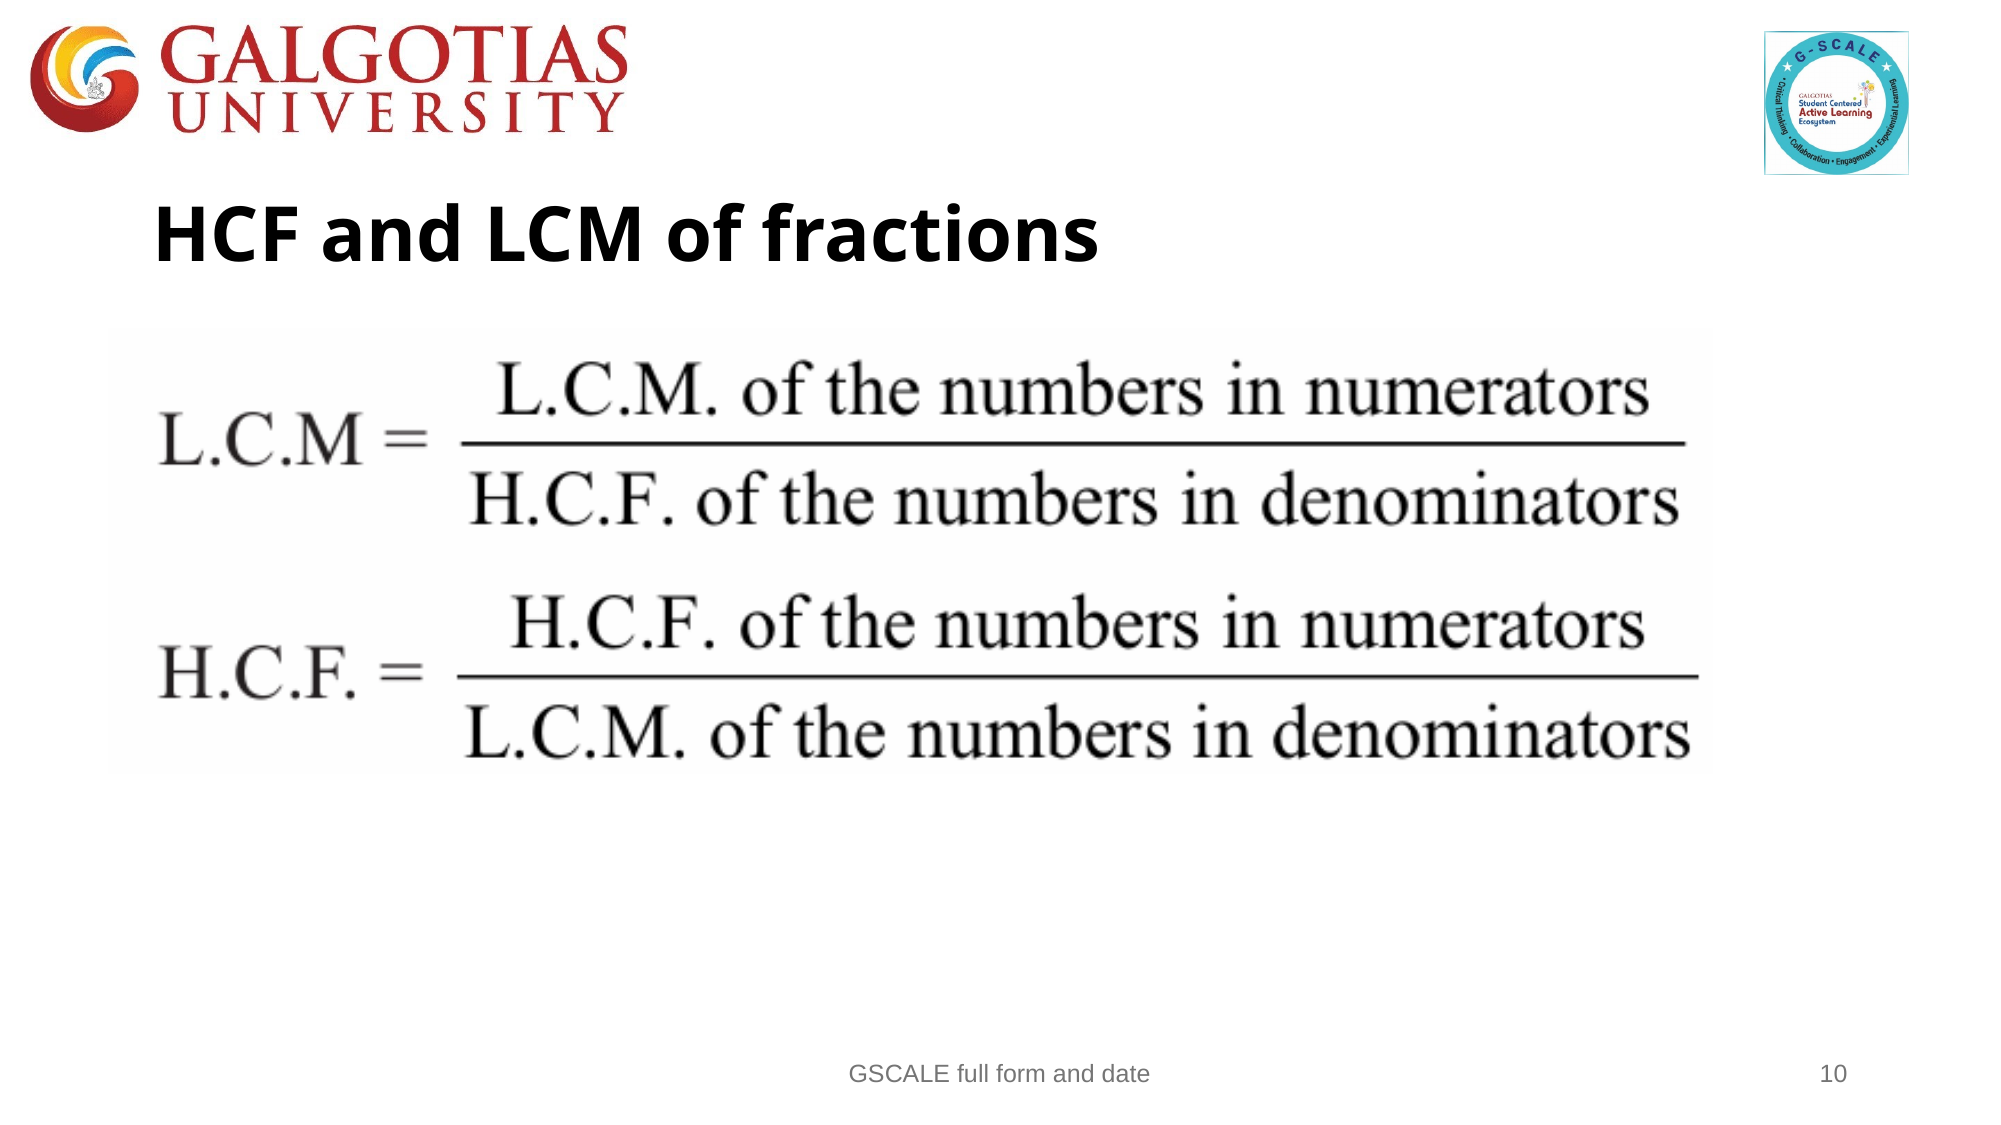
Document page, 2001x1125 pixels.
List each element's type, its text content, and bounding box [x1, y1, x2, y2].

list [108, 328, 1713, 775]
slide_number ‹#› [1412, 1042, 1863, 1103]
picture [1764, 31, 1909, 176]
picture [16, 18, 641, 141]
title HCF and LCM of fractions [137, 187, 1863, 286]
footer GSCALE full form and date [662, 1042, 1338, 1103]
